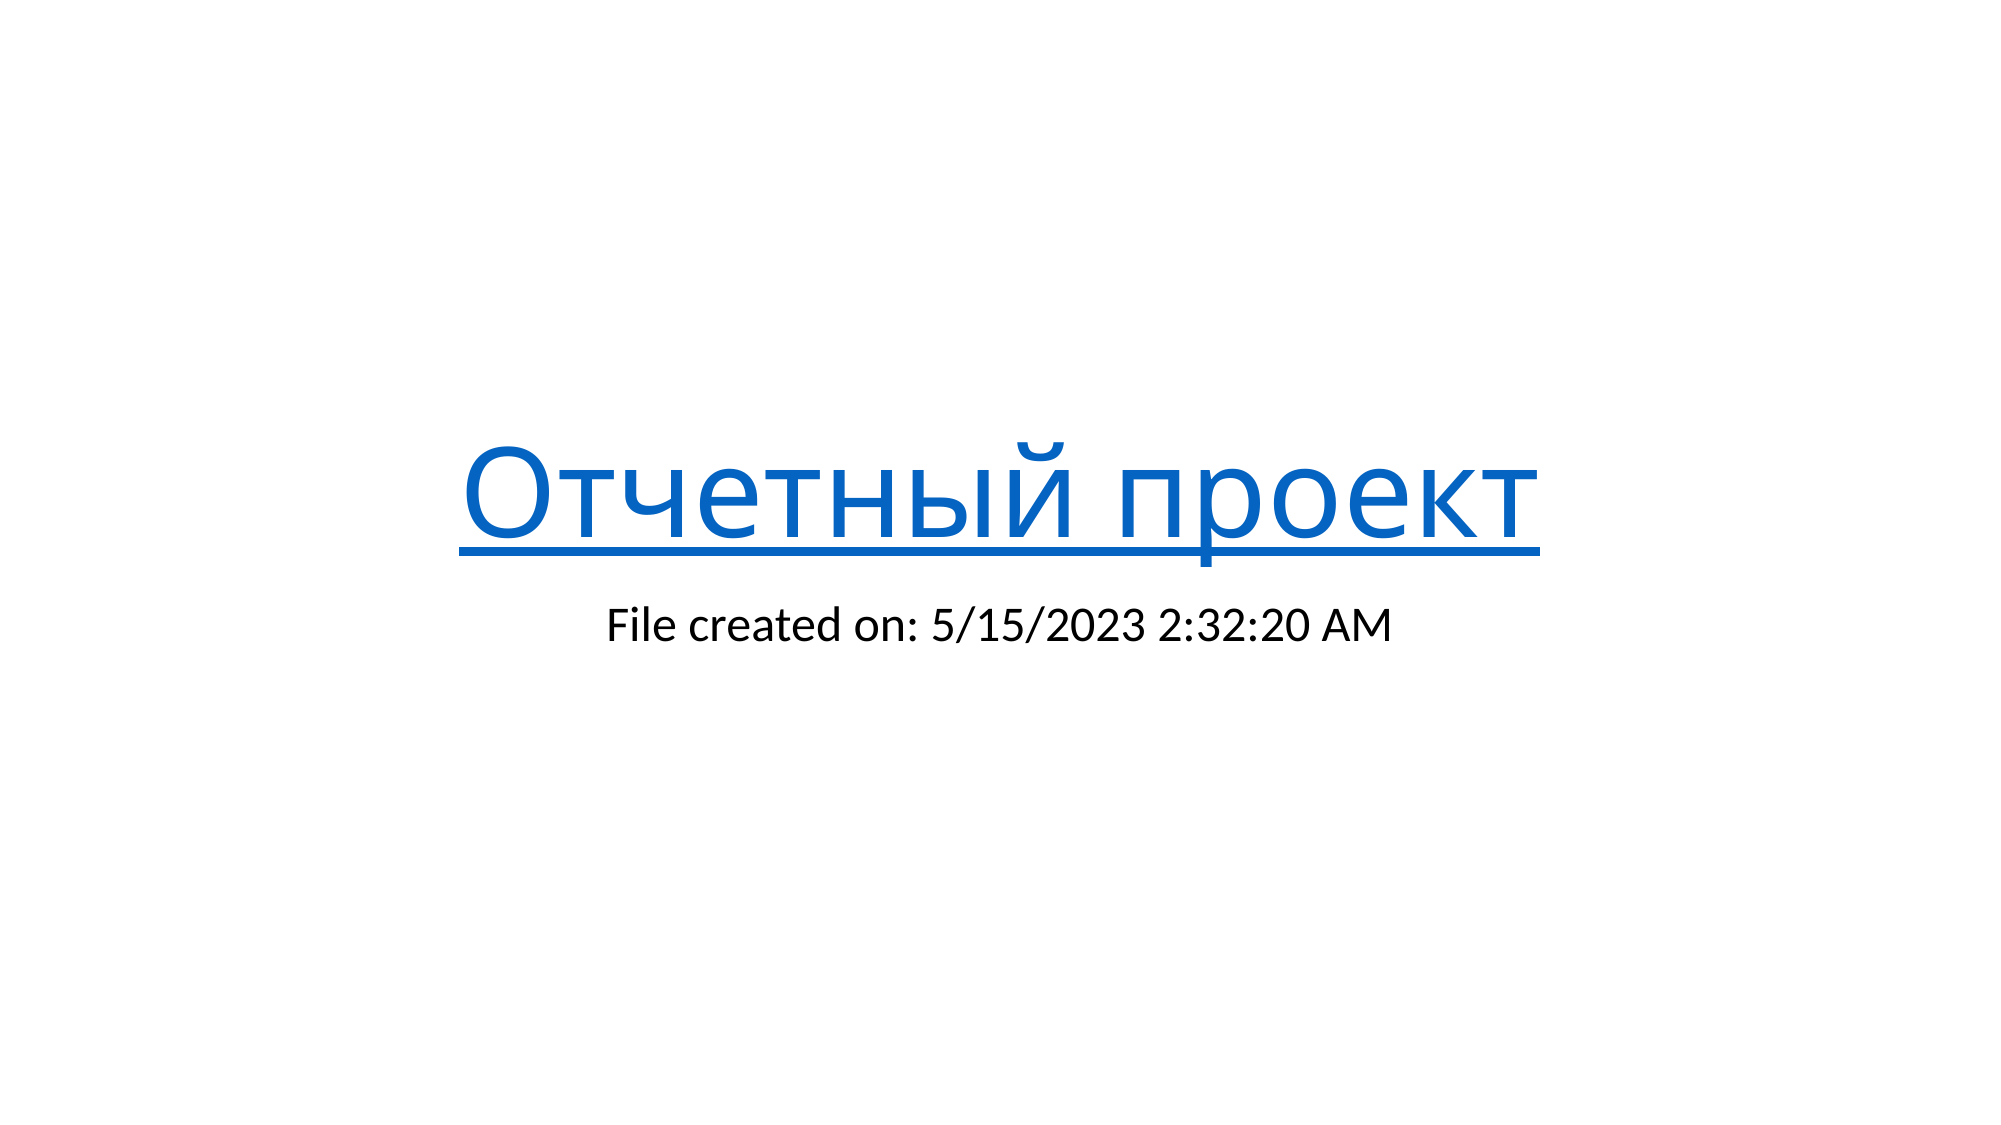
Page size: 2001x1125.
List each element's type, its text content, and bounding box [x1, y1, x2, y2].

title Отчетный проект [249, 184, 1750, 576]
subtitle File created on: 5/15/2023 2:32:20 AM [249, 590, 1750, 863]
